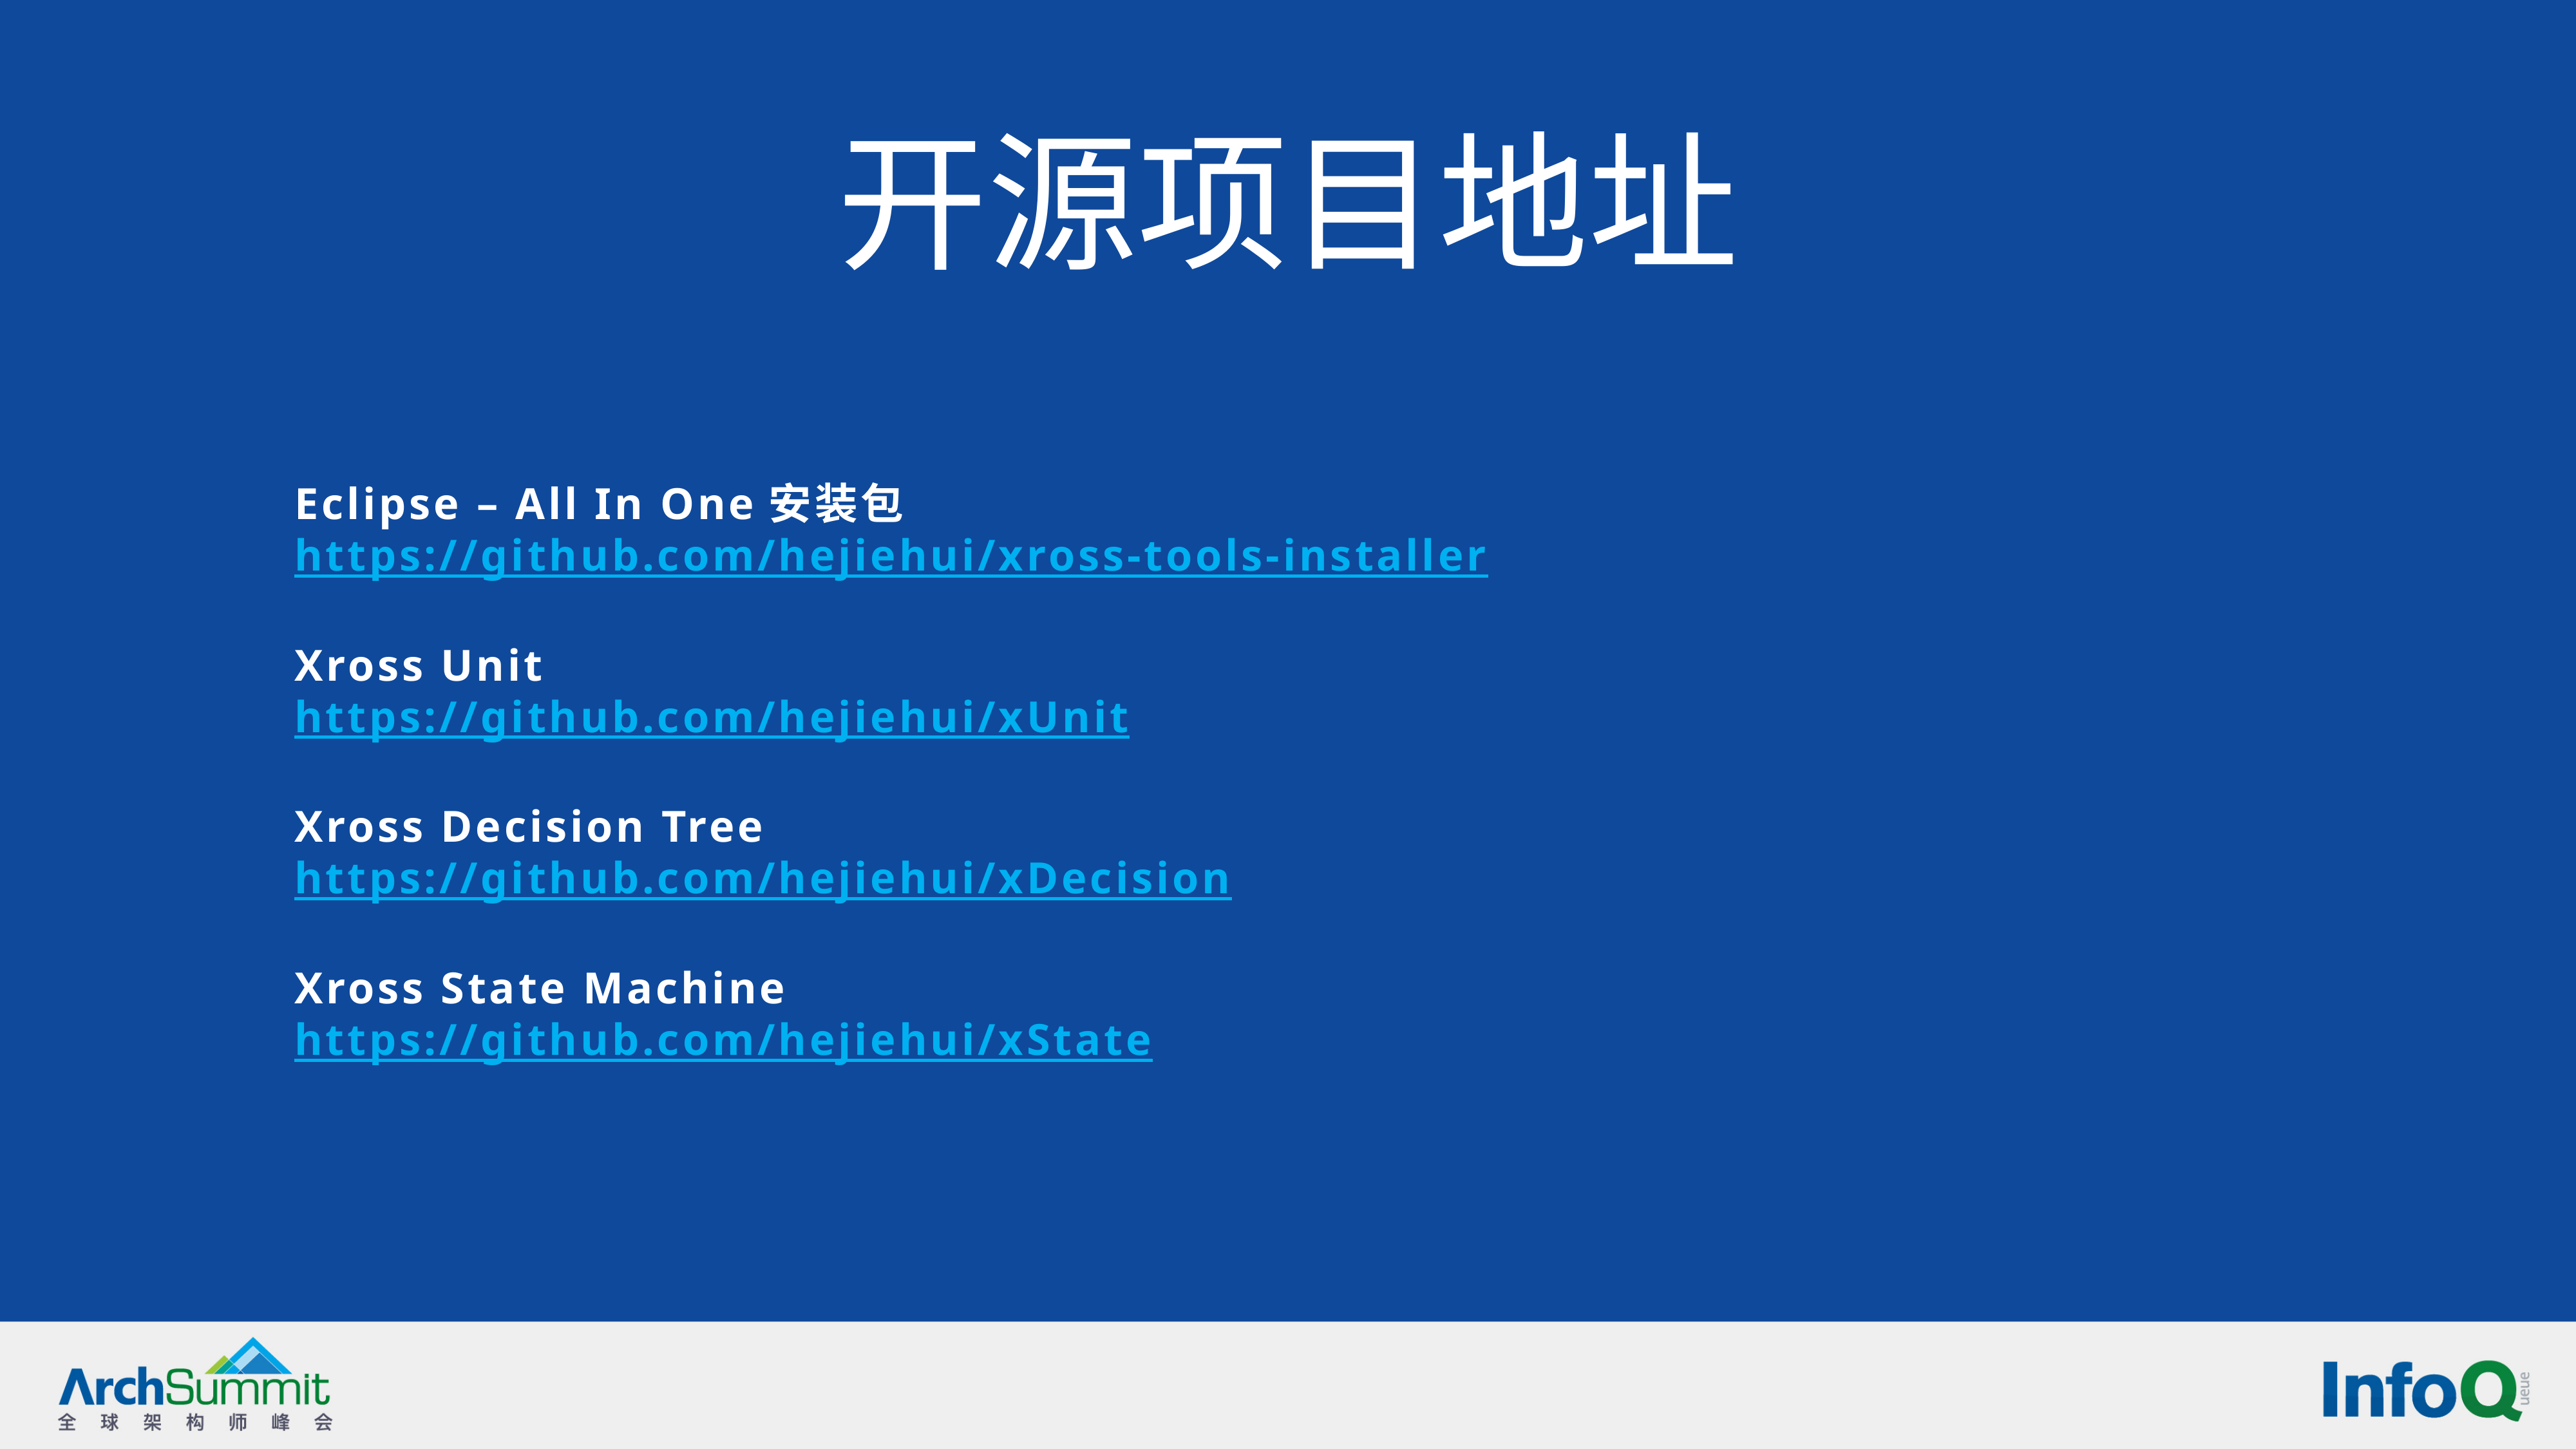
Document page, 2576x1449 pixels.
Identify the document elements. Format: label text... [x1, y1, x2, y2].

text_box Eclipse – All In One安装包 https://github.com/hejiehui/xross-tools-installer Xross Unit https://github.com/hejiehui/xUnit Xross Decision Tree https://github.com/hejiehui/xDecision Xross State Machine https://github.com/hejiehui/xState [260, 471, 1757, 1230]
title 开源项目地址 [112, 37, 2464, 359]
picture [0, 0, 2576, 1449]
